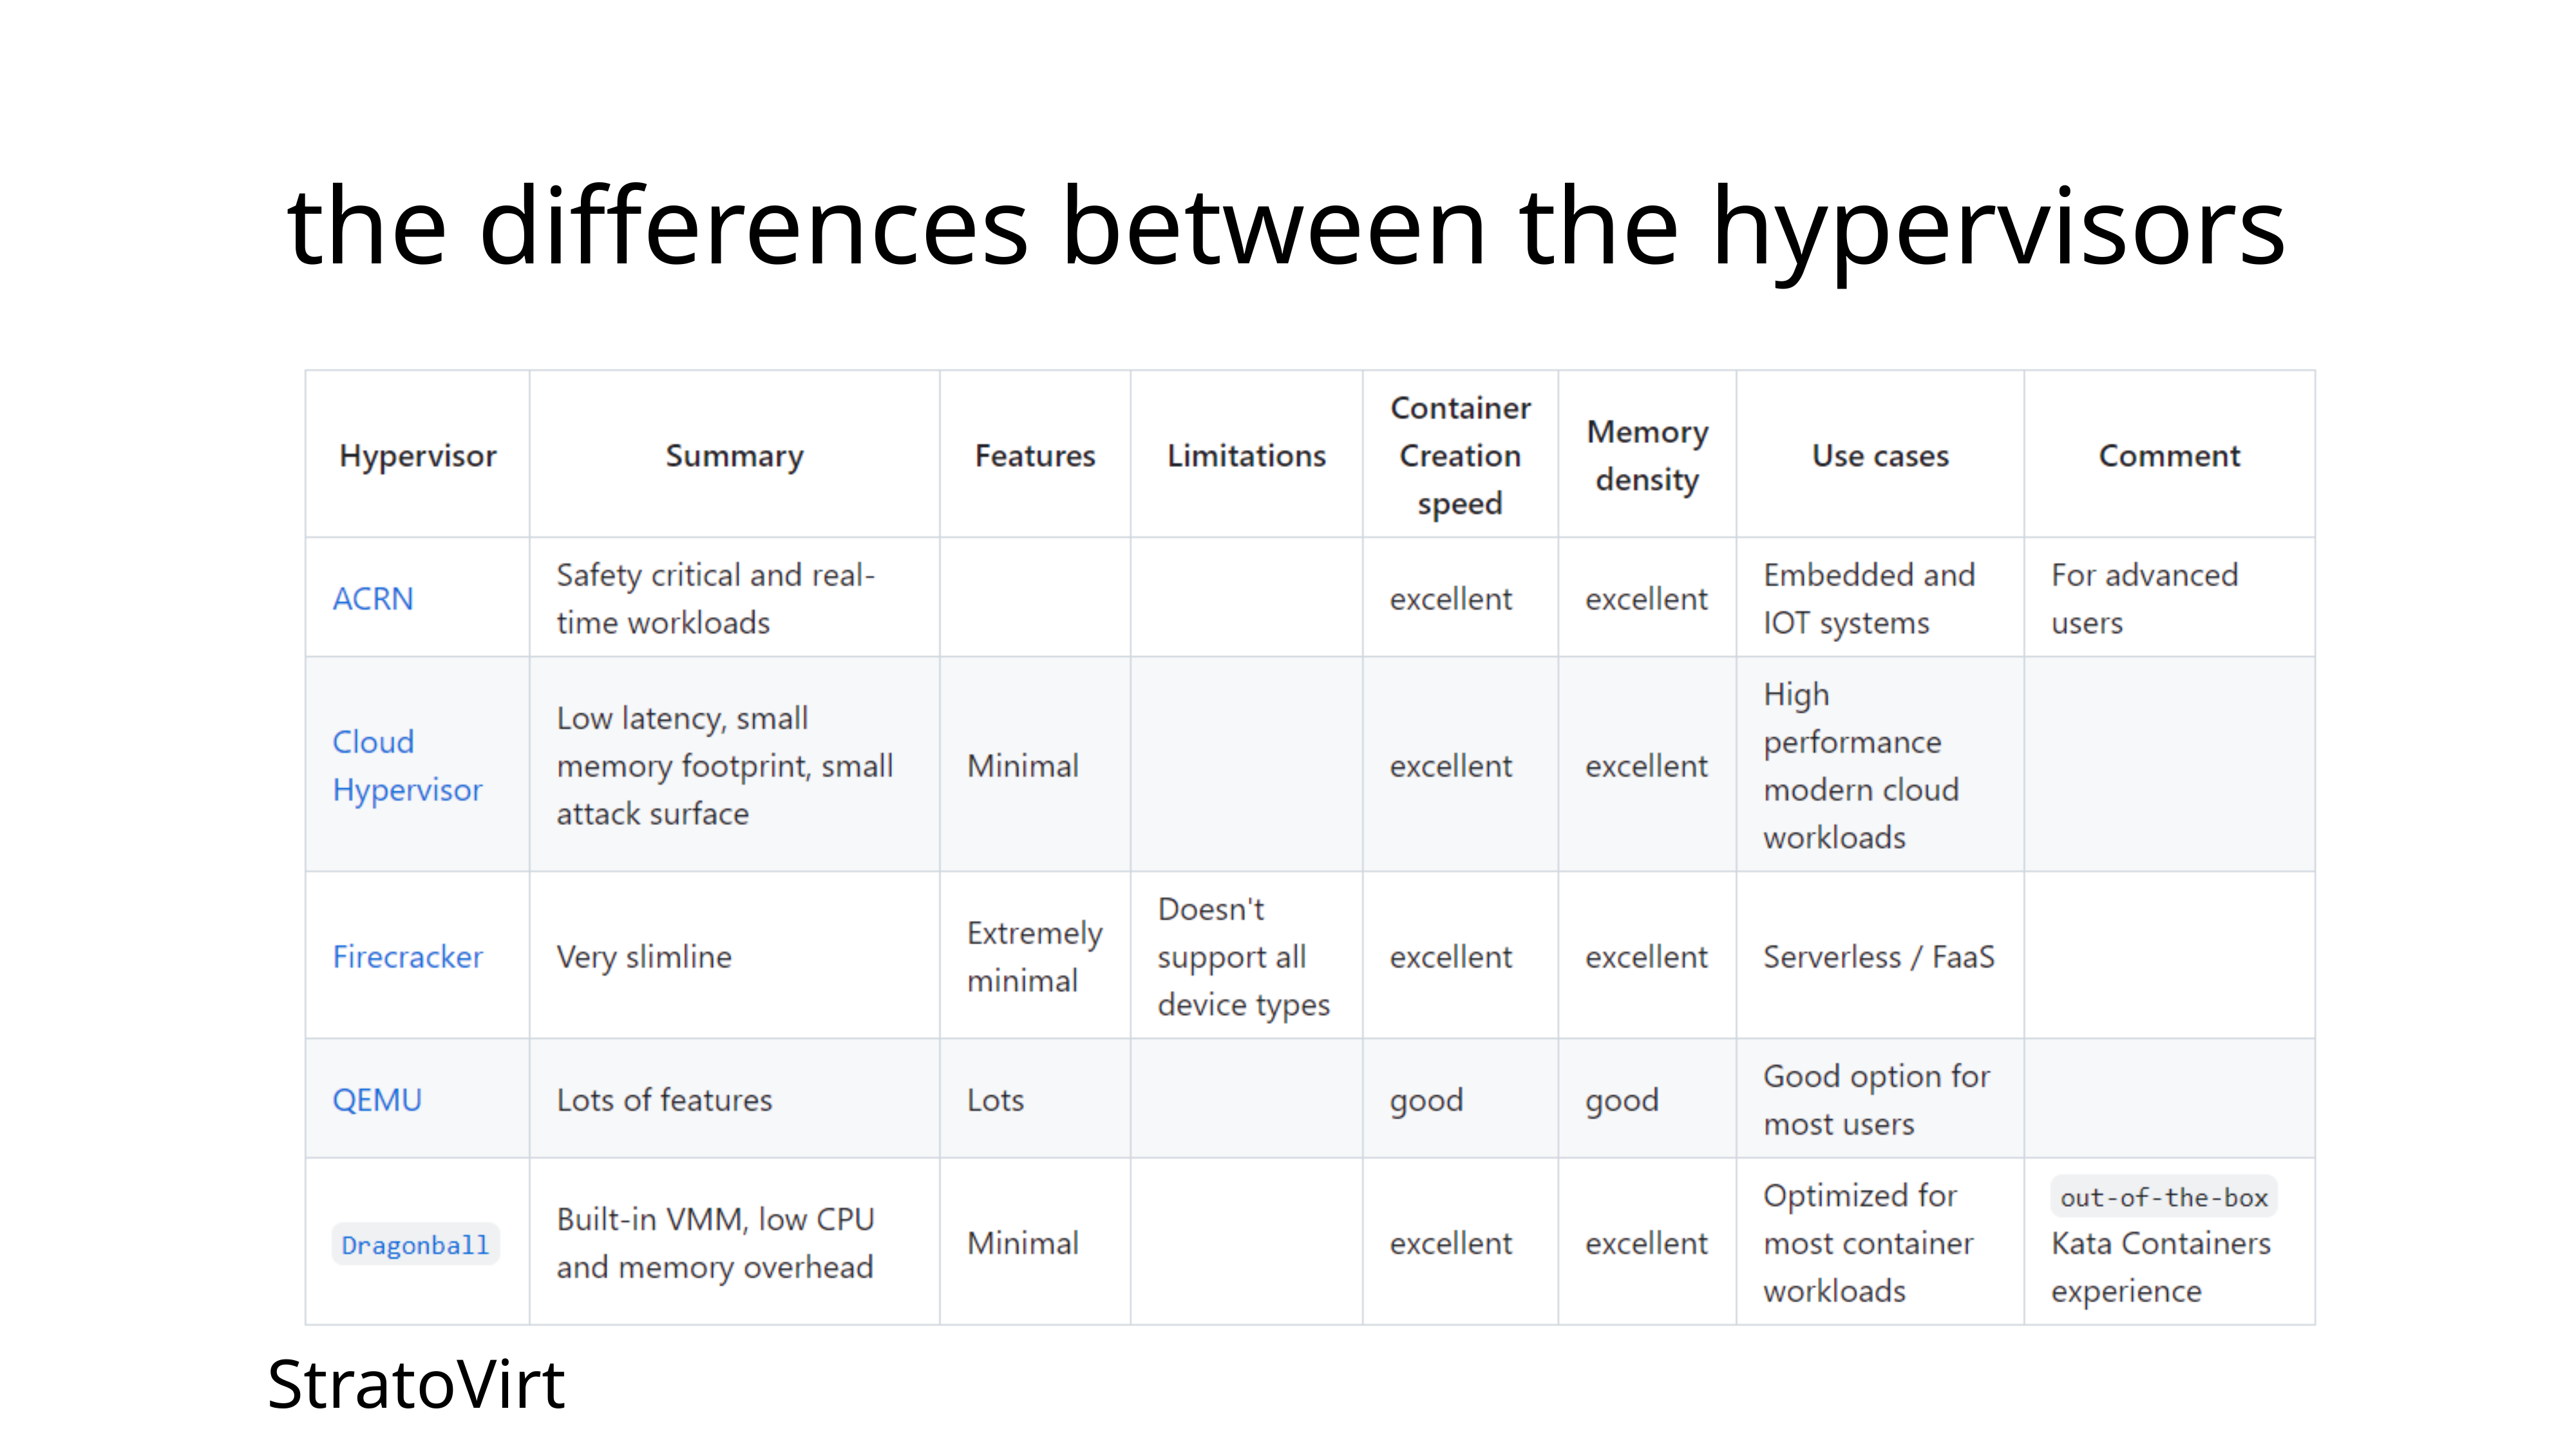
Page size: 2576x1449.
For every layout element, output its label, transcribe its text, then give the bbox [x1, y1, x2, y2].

title the differences between the hypervisors [178, 100, 2398, 343]
text_box StratoVirt [238, 1335, 595, 1427]
picture [299, 359, 2326, 1336]
